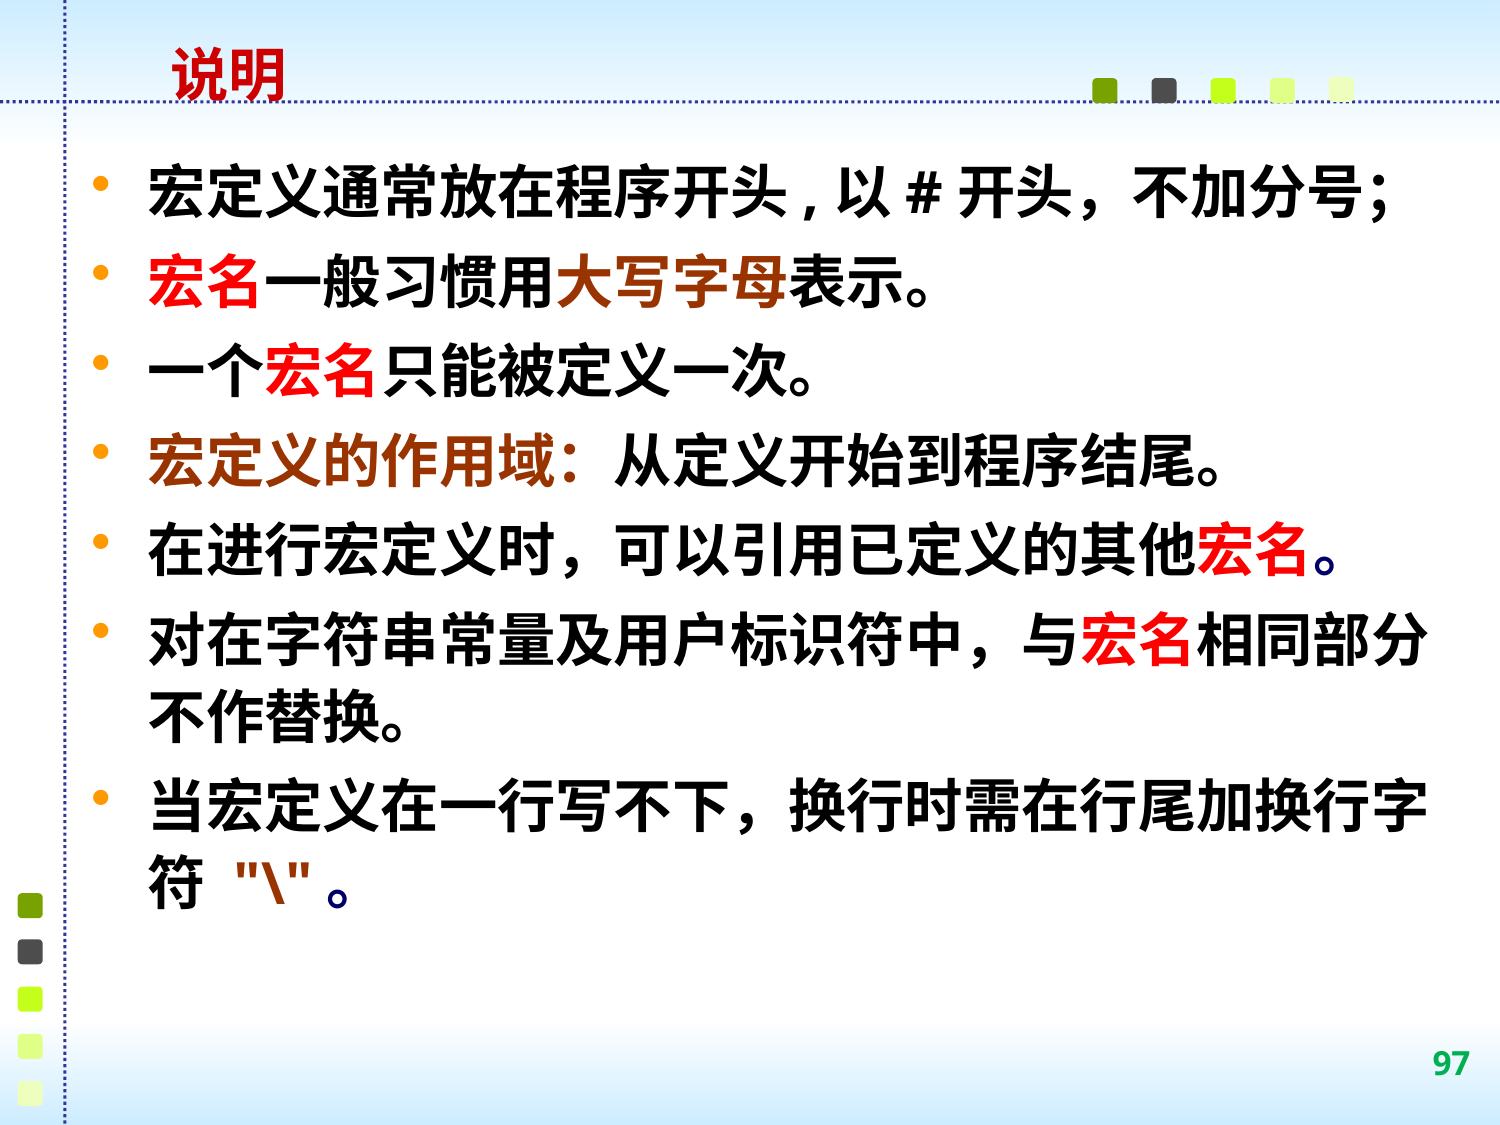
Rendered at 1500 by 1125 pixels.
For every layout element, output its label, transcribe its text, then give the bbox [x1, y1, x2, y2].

slide_number 97 [1401, 1035, 1495, 1114]
text_box 说明 [155, 30, 368, 116]
text_box 宏定义通常放在程序开头,以#开头，不加分号； 宏名一般习惯用大写字母表示。 一个宏名只能被定义一次。 宏定义的作用域：从定义开始到程序结尾。 在进行宏定义时，可以引用已定义的其他宏名。 对在字符串常量及用户标识符中，与宏名相同部分不作替换。 当宏定义在一行写不下，换行时需在行尾加换行字符 "\"。 [76, 140, 1447, 1008]
